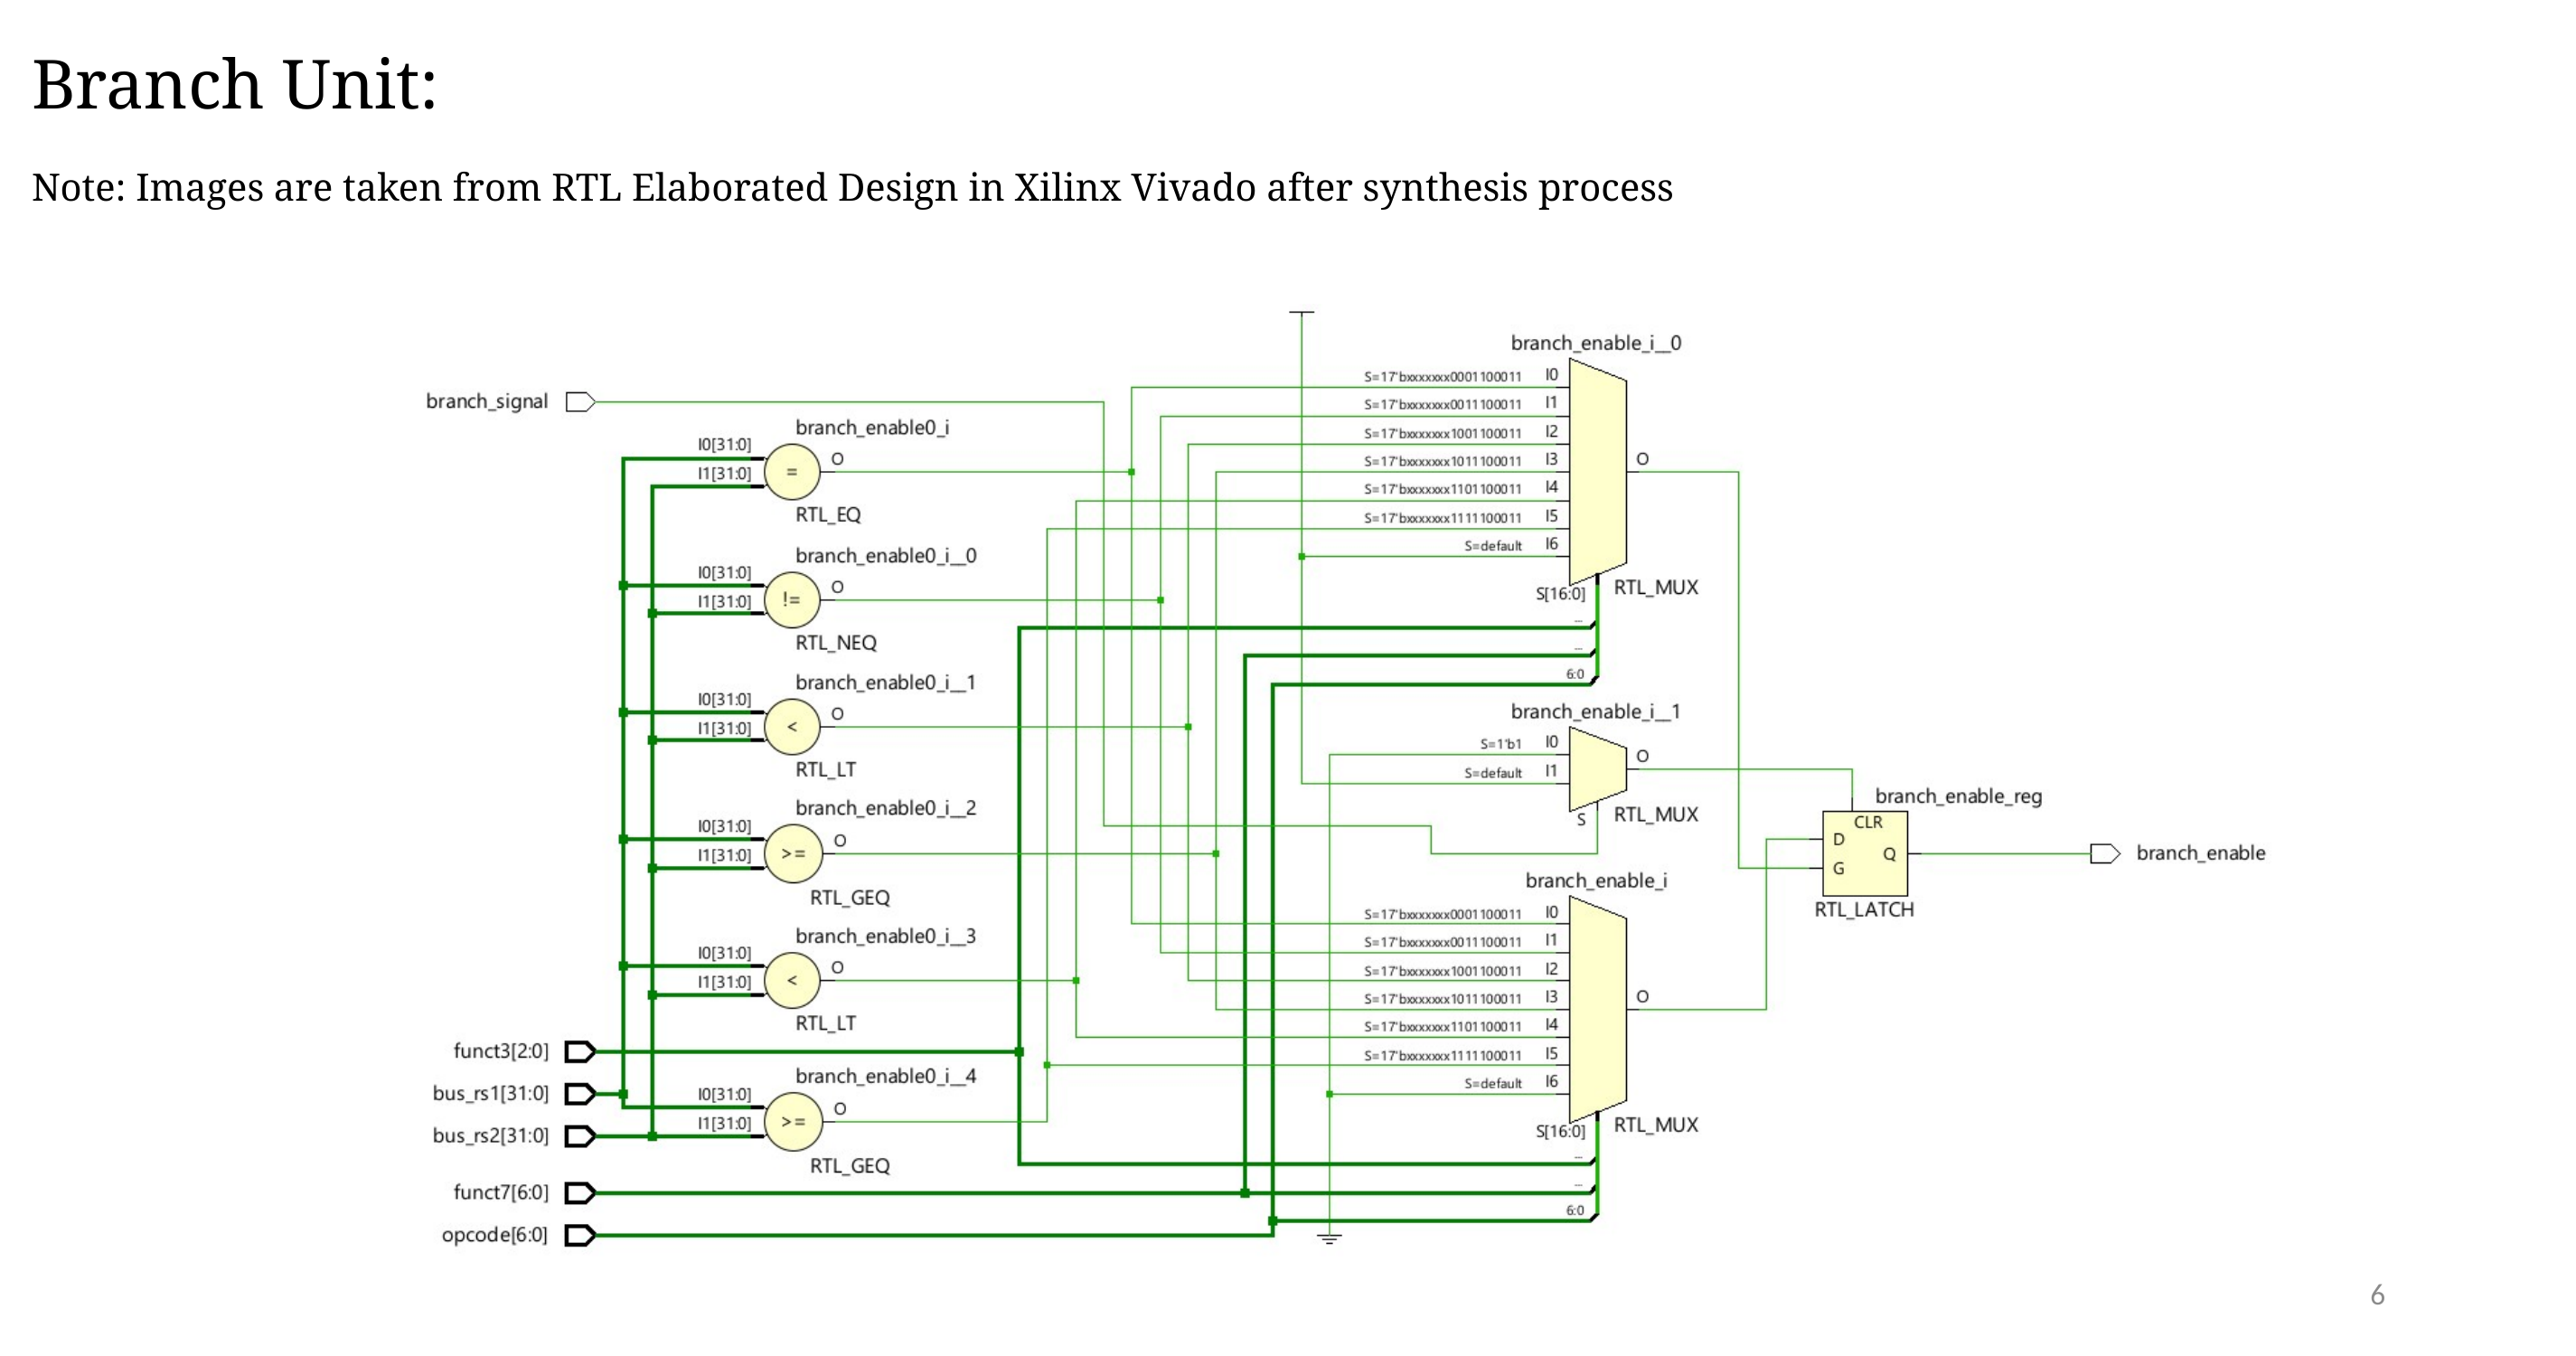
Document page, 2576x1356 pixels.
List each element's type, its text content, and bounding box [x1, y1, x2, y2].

slide_number 6 [1819, 1257, 2400, 1330]
picture [413, 304, 2274, 1257]
text_box Branch Unit: Note: Images are taken from RTL Elaborated Design in Xilinx Vivado after synthesis process [18, 33, 1704, 260]
